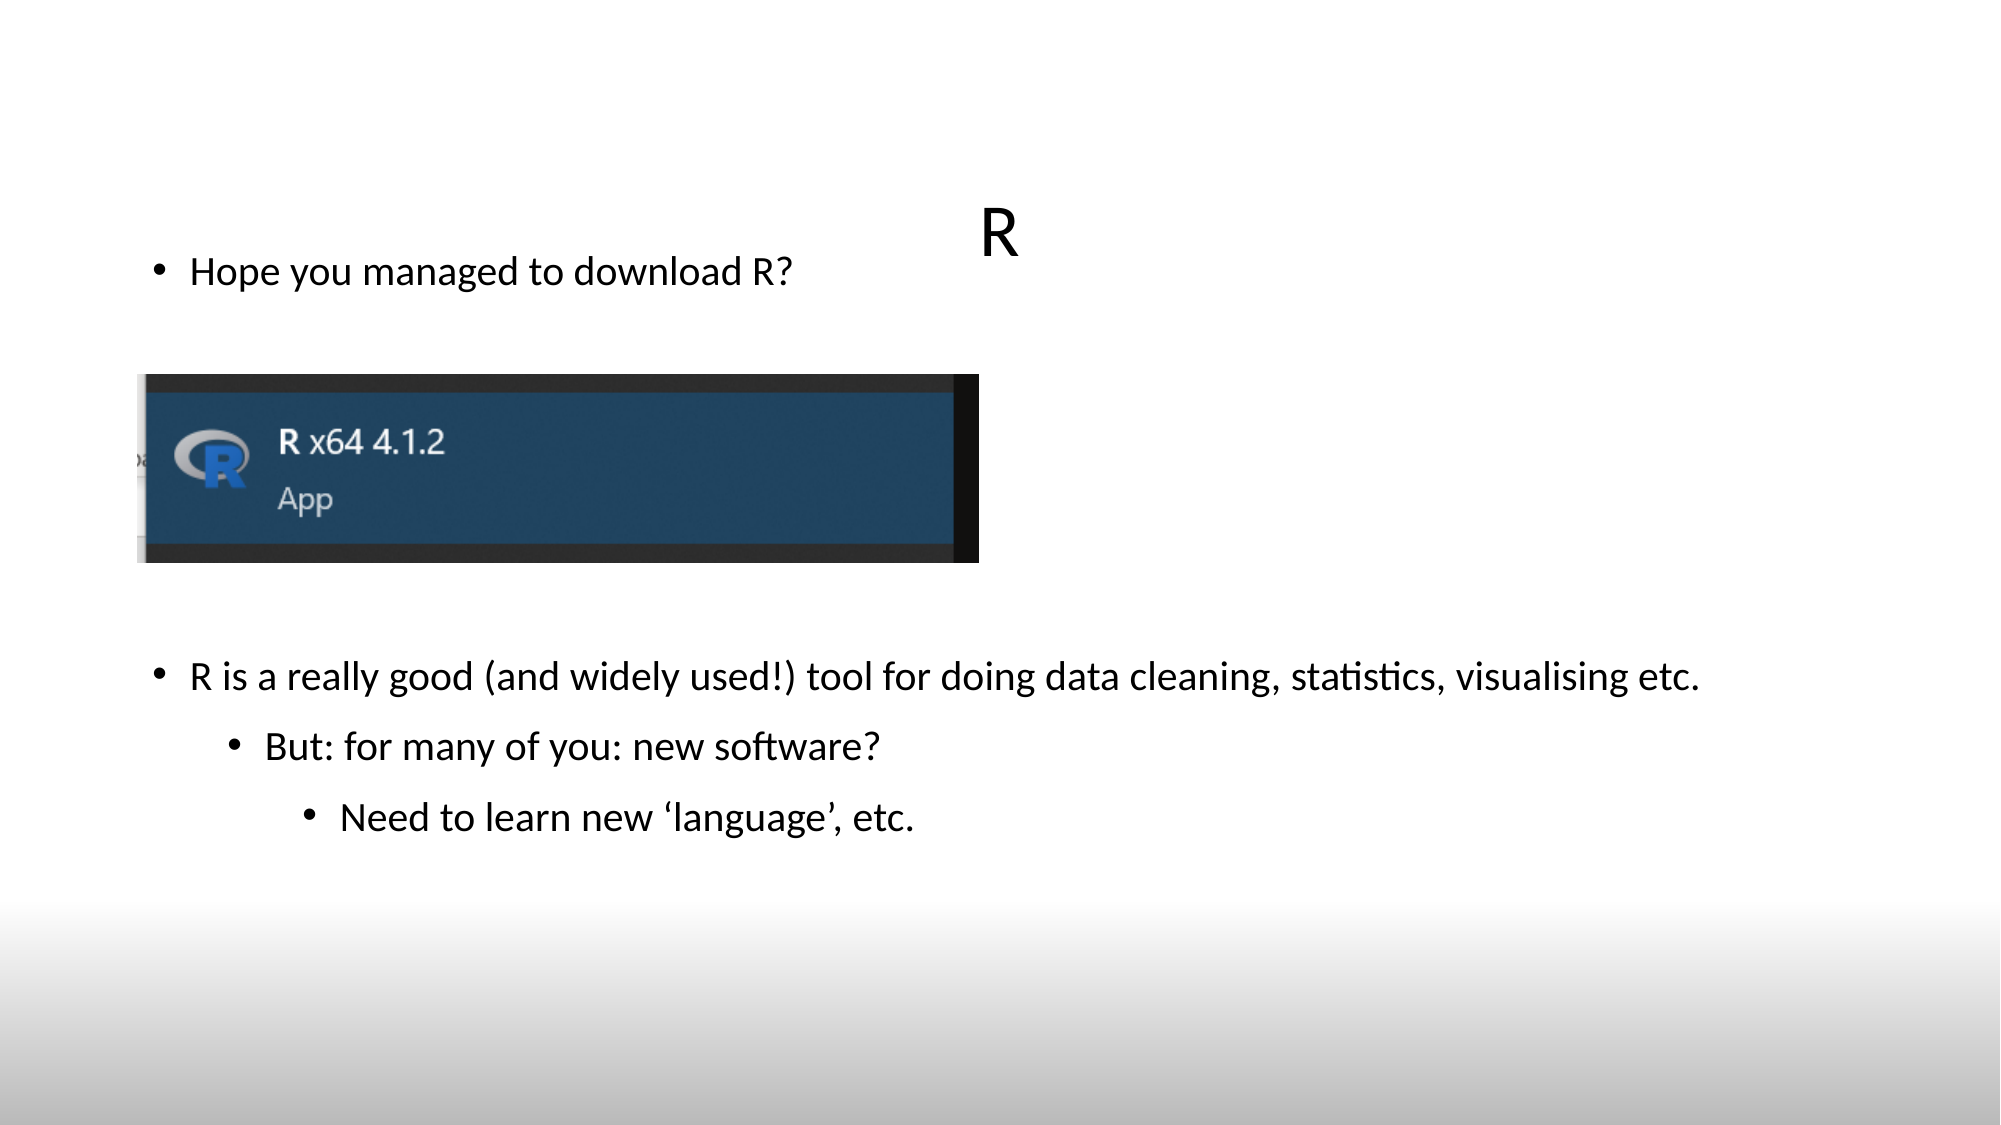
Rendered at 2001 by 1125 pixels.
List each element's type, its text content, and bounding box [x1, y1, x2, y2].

title R [149, 101, 1851, 226]
list Hope you managed to download R? R is a really good (and widely used!) tool for doing data cleaning, statistics, visualising etc. But: for many of you: new software? Need to learn new ‘language’, etc. [137, 226, 1863, 1054]
picture [137, 374, 979, 563]
